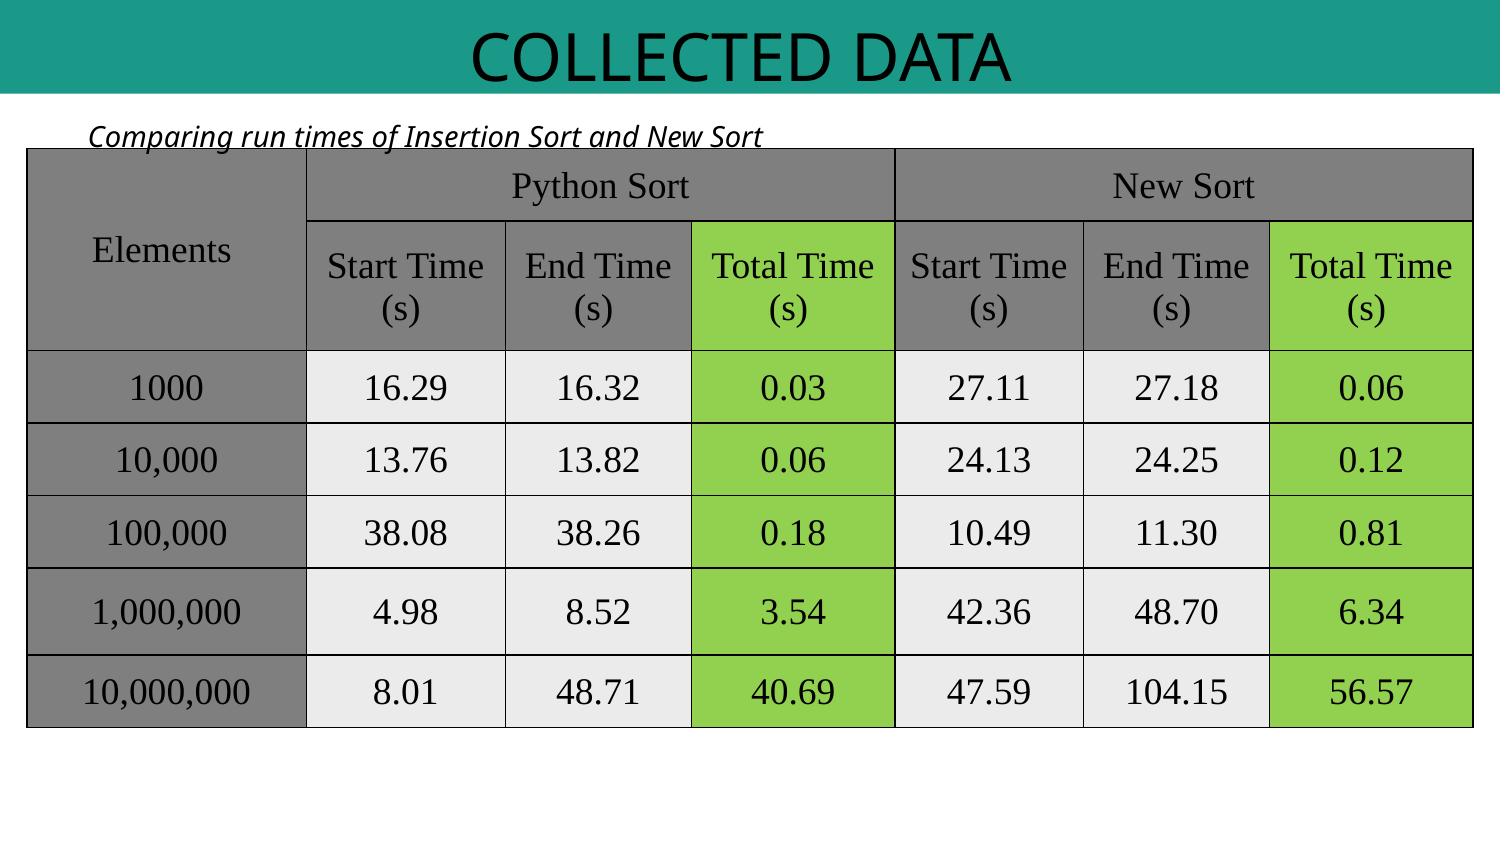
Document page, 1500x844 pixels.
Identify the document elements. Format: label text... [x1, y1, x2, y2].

table_cell 8.52 [506, 569, 691, 654]
table_cell 42.36 [896, 569, 1083, 654]
table_cell 0.18 [692, 496, 894, 567]
table_cell 24.13 [896, 424, 1083, 495]
table_cell 40.69 [692, 656, 894, 727]
table_cell 1000 [28, 351, 306, 422]
table_cell 0.03 [692, 351, 894, 422]
table_cell Total Time (s) [692, 222, 894, 350]
table_cell 13.82 [506, 424, 691, 495]
table_cell 27.18 [1084, 351, 1269, 422]
table_cell 1,000,000 [28, 569, 306, 654]
table_cell 10.49 [896, 496, 1083, 567]
table_cell 38.26 [506, 496, 691, 567]
table_cell 104.15 [1084, 656, 1269, 727]
table_cell 11.30 [1084, 496, 1269, 567]
table_cell 24.25 [1084, 424, 1269, 495]
table_cell 38.08 [307, 496, 505, 567]
table_cell 0.06 [692, 424, 894, 495]
table_cell 6.34 [1270, 569, 1472, 654]
table_cell 8.01 [307, 656, 505, 727]
table_cell 100,000 [28, 496, 306, 567]
text_box Comparing run times of Insertion Sort and New Sort [72, 103, 1250, 136]
table_cell 0.12 [1270, 424, 1472, 495]
table_cell 48.71 [506, 656, 691, 727]
table_cell End Time (s) [1084, 222, 1269, 350]
table_cell 56.57 [1270, 656, 1472, 727]
table_cell 10,000 [28, 424, 306, 495]
table_header Elements [28, 149, 306, 350]
table_cell Start Time (s) [896, 222, 1083, 350]
table_header Python Sort [307, 149, 894, 220]
table_cell 27.11 [896, 351, 1083, 422]
title COLLECTED DATA [0, 0, 1500, 94]
table_cell 0.81 [1270, 496, 1472, 567]
table_cell 47.59 [896, 656, 1083, 727]
table_cell 4.98 [307, 569, 505, 654]
table_cell 13.76 [307, 424, 505, 495]
table_cell 48.70 [1084, 569, 1269, 654]
table_cell Total Time (s) [1270, 222, 1472, 350]
table_header New Sort [896, 149, 1472, 220]
table_cell End Time (s) [506, 222, 691, 350]
table_cell 16.29 [307, 351, 505, 422]
table_cell Start Time (s) [307, 222, 505, 350]
table_cell 16.32 [506, 351, 691, 422]
table_cell 10,000,000 [28, 656, 306, 727]
table_cell 3.54 [692, 569, 894, 654]
table_cell 0.06 [1270, 351, 1472, 422]
